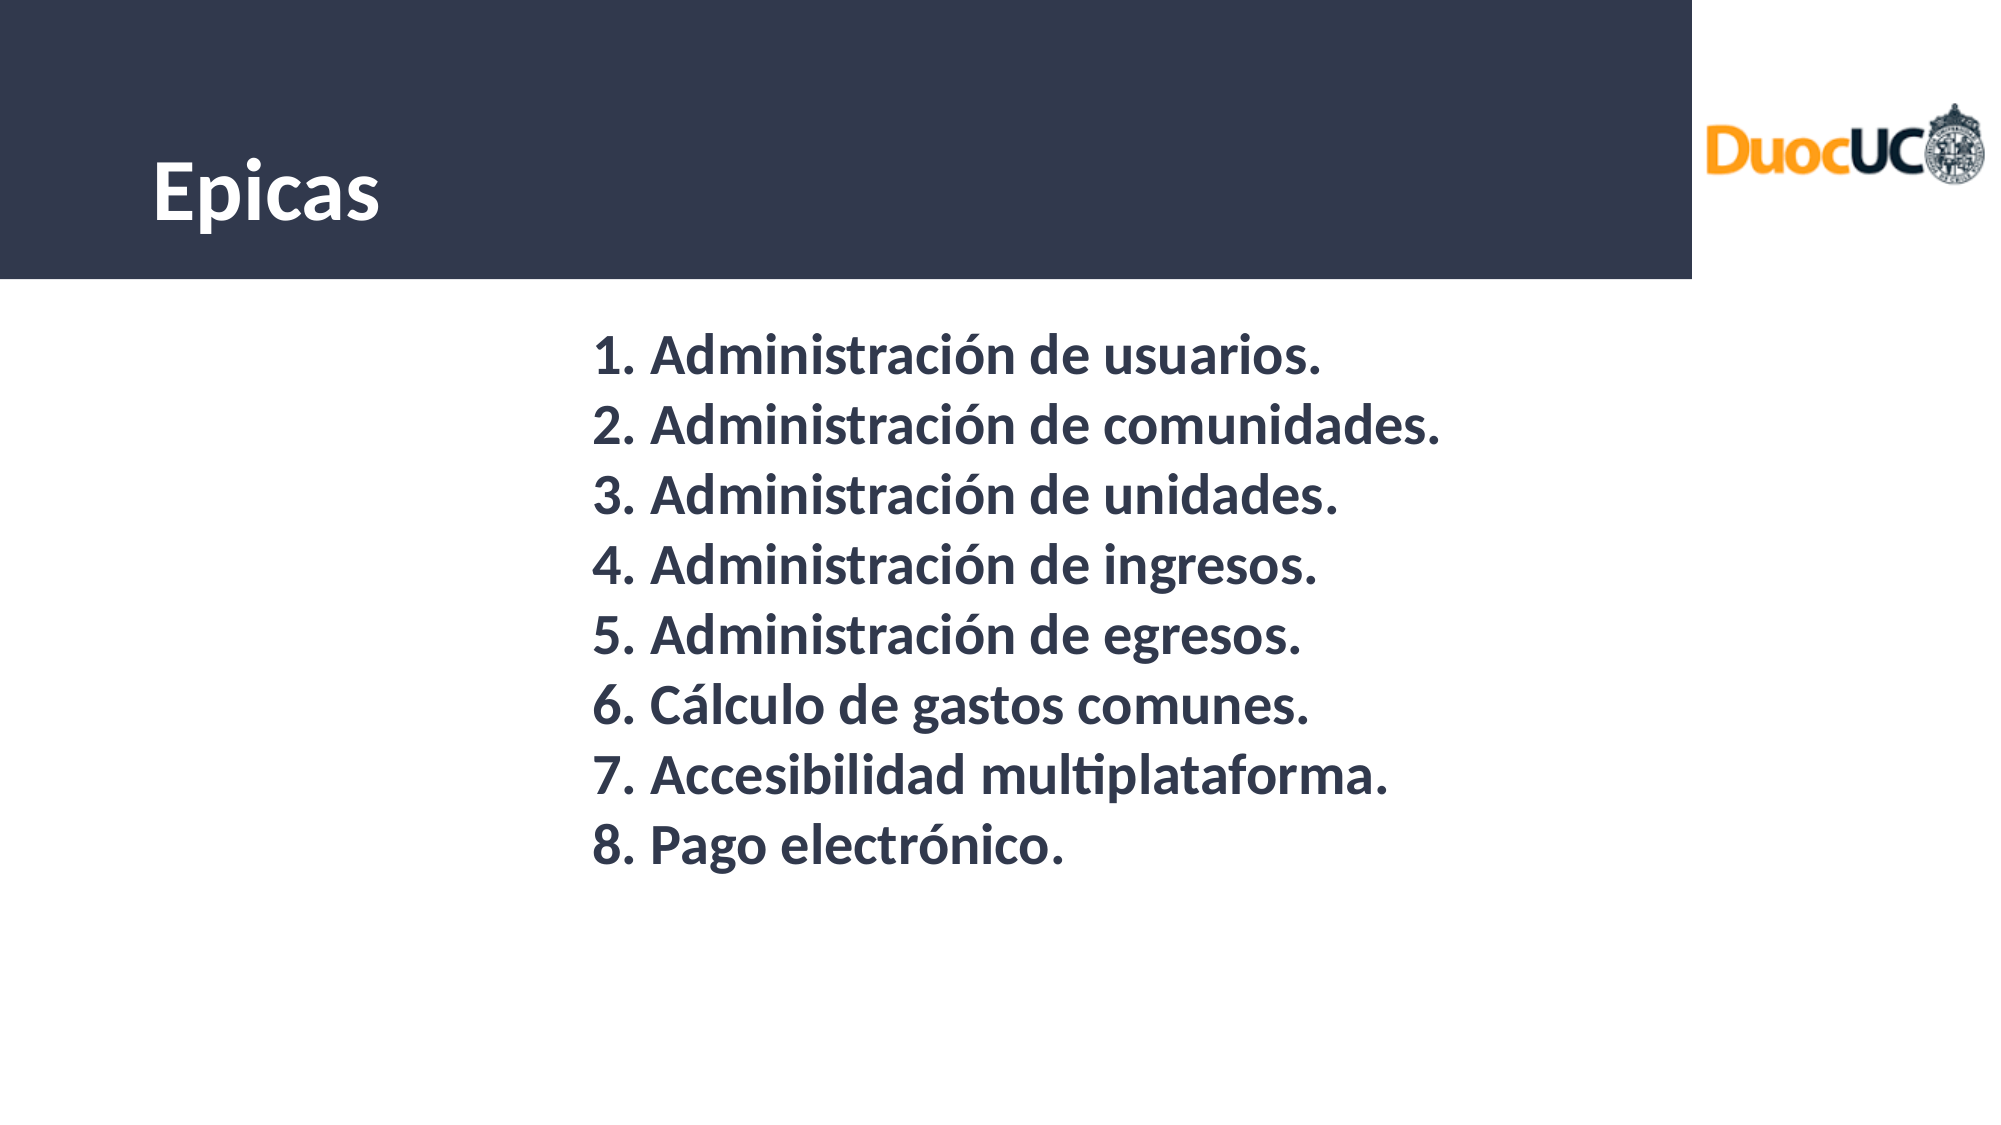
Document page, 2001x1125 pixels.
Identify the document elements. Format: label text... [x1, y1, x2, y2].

picture [1692, 0, 2000, 290]
text_box Epicas [137, 29, 1687, 247]
text_box 1. Administración de usuarios. 2. Administración de comunidades. 3. Administración de unidades. 4. Administración de ingresos. 5. Administración de egresos. 6. Cálculo de gastos comunes. 7. Accesibilidad multiplataforma. 8. Pago electrónico. [577, 309, 1554, 884]
